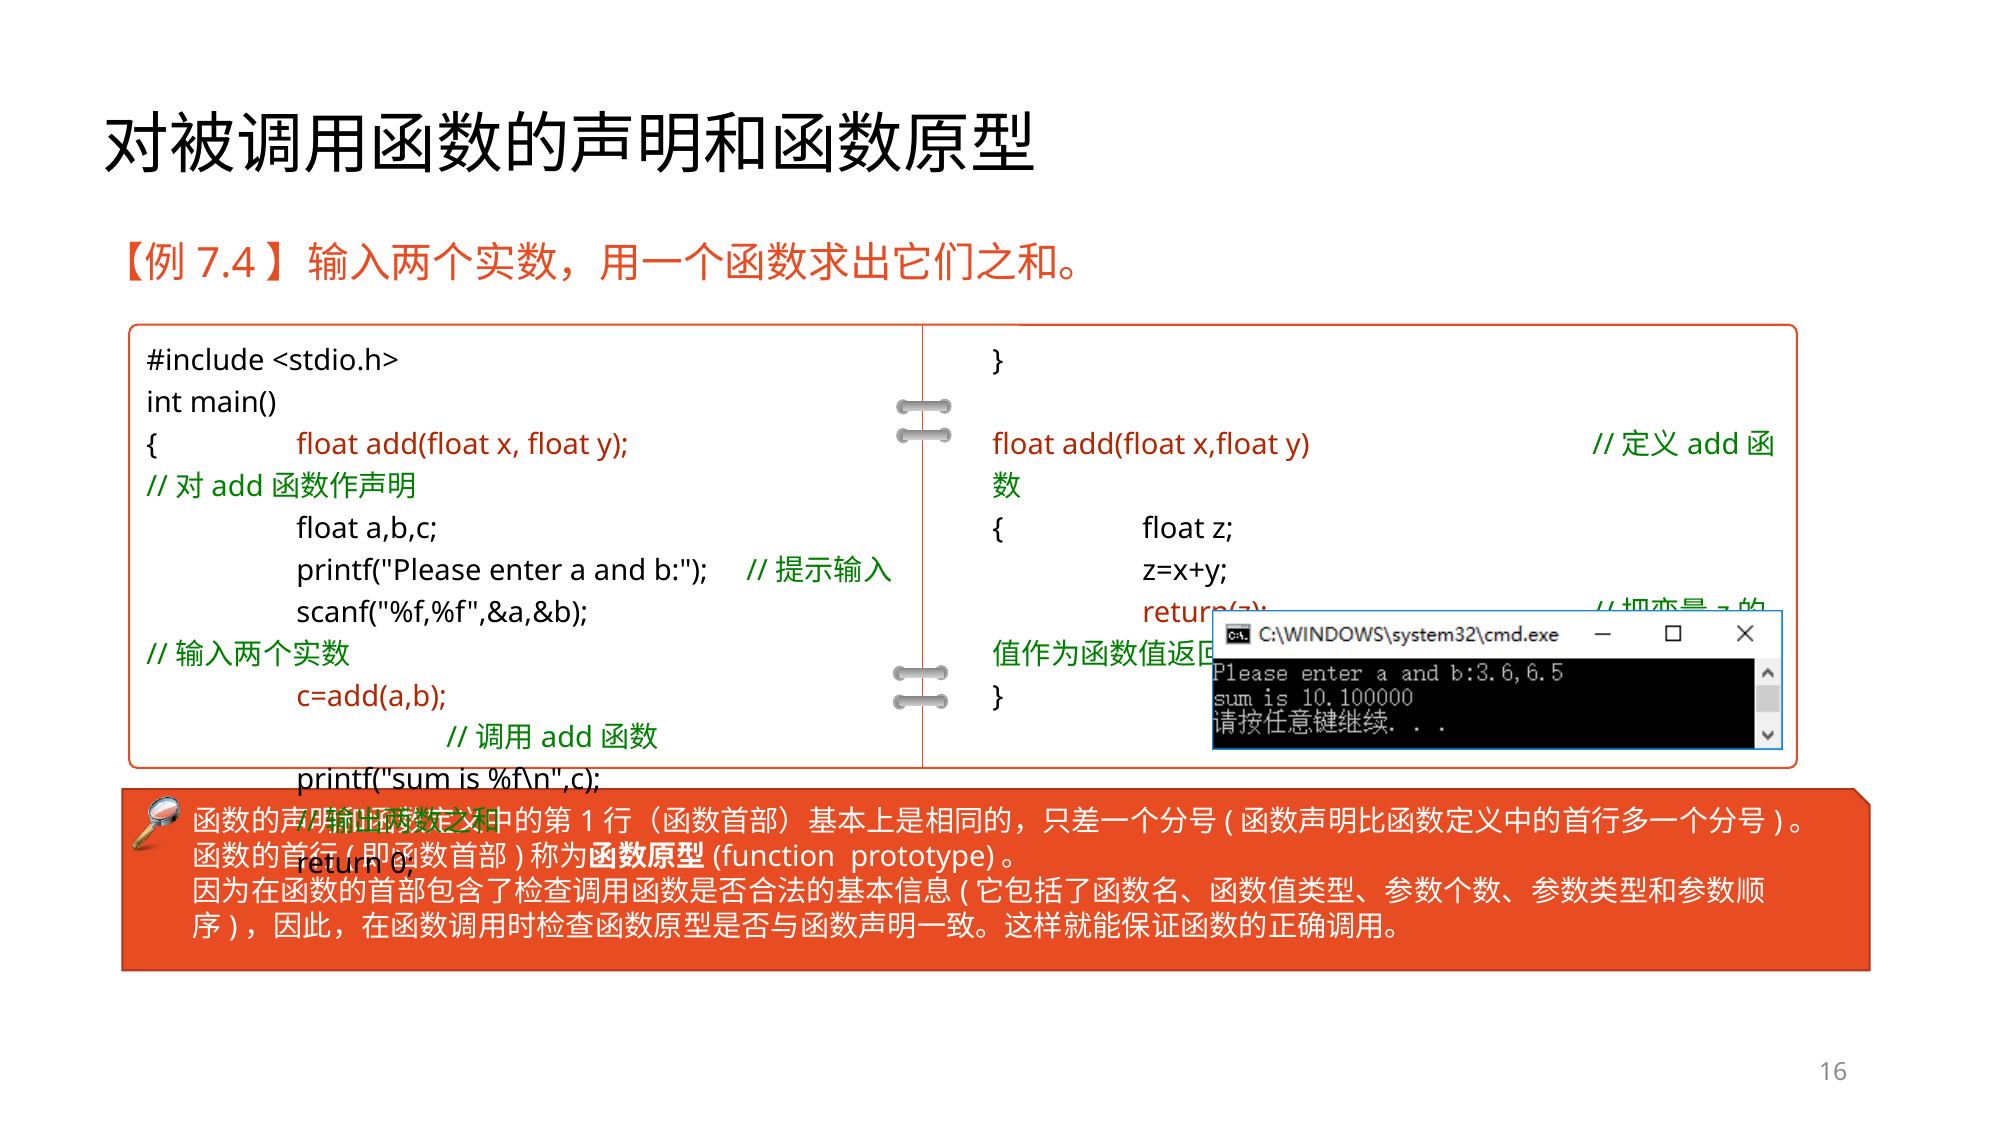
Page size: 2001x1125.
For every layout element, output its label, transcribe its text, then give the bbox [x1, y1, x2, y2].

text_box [897, 399, 951, 443]
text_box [893, 666, 948, 709]
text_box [122, 789, 1870, 971]
list 【例7.4】输入两个实数，用一个函数求出它们之和。 [87, 203, 1430, 295]
title 对被调用函数的声明和函数原型 [87, 37, 1813, 255]
slide_number 16 [1412, 1042, 1863, 1103]
picture [1212, 610, 1783, 750]
text_box #include <stdio.h> int main() { float add(float x, float y); //对add函数作声明 float a,b,c; printf("Please enter a and b:"); //提示输入 scanf("%f,%f",&a,&b); //输入两个实数 c=add(a,b); //调用add函数 printf("sum is %f\n",c); //输出两数之和 return 0; } float add(float x,float y) //定义add函数 { float z; z=x+y; return(z); //把变量z的值作为函数值返回 } [128, 323, 1798, 769]
